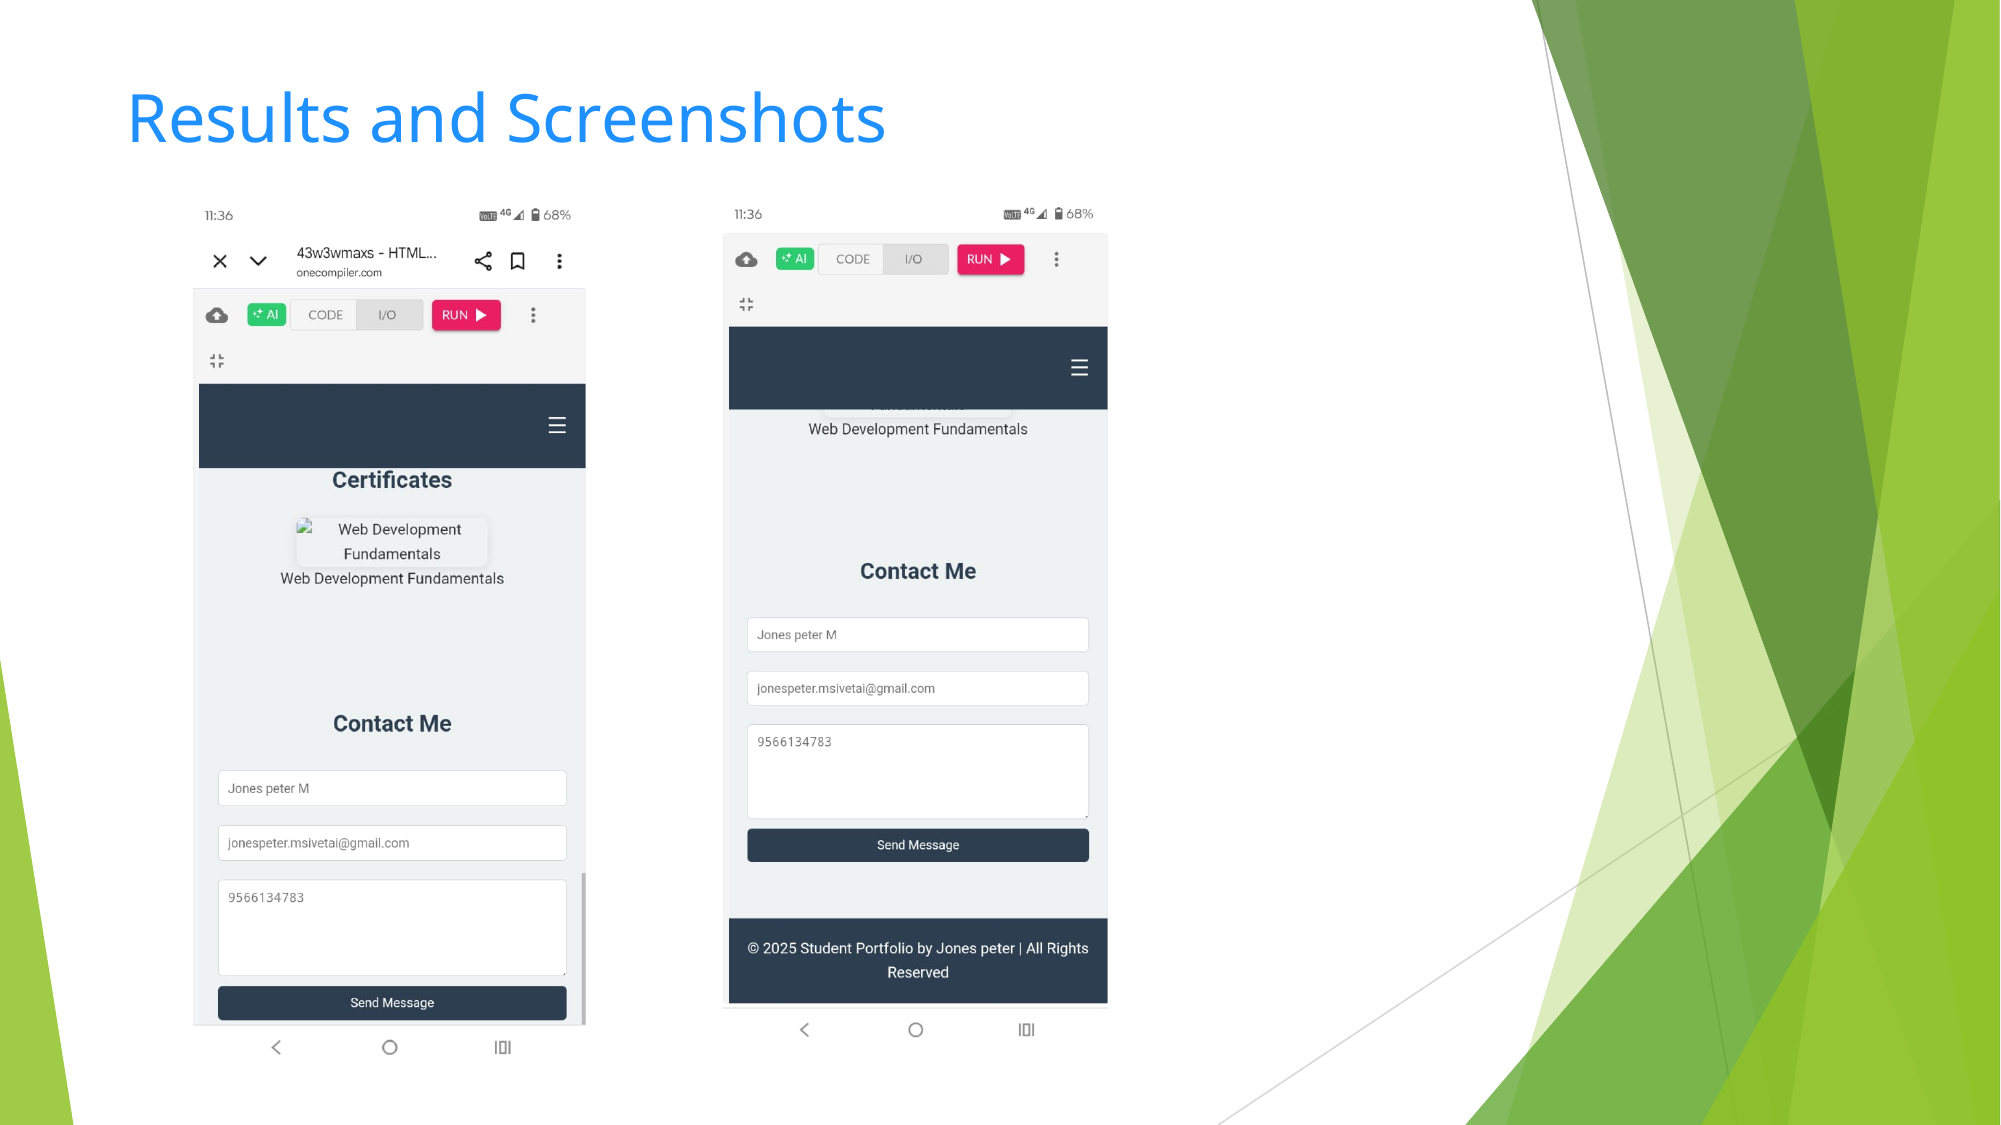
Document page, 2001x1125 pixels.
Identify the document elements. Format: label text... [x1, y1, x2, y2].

picture [193, 196, 586, 1070]
text_box Results and Screenshots [111, 68, 1113, 163]
picture [723, 195, 1108, 1052]
